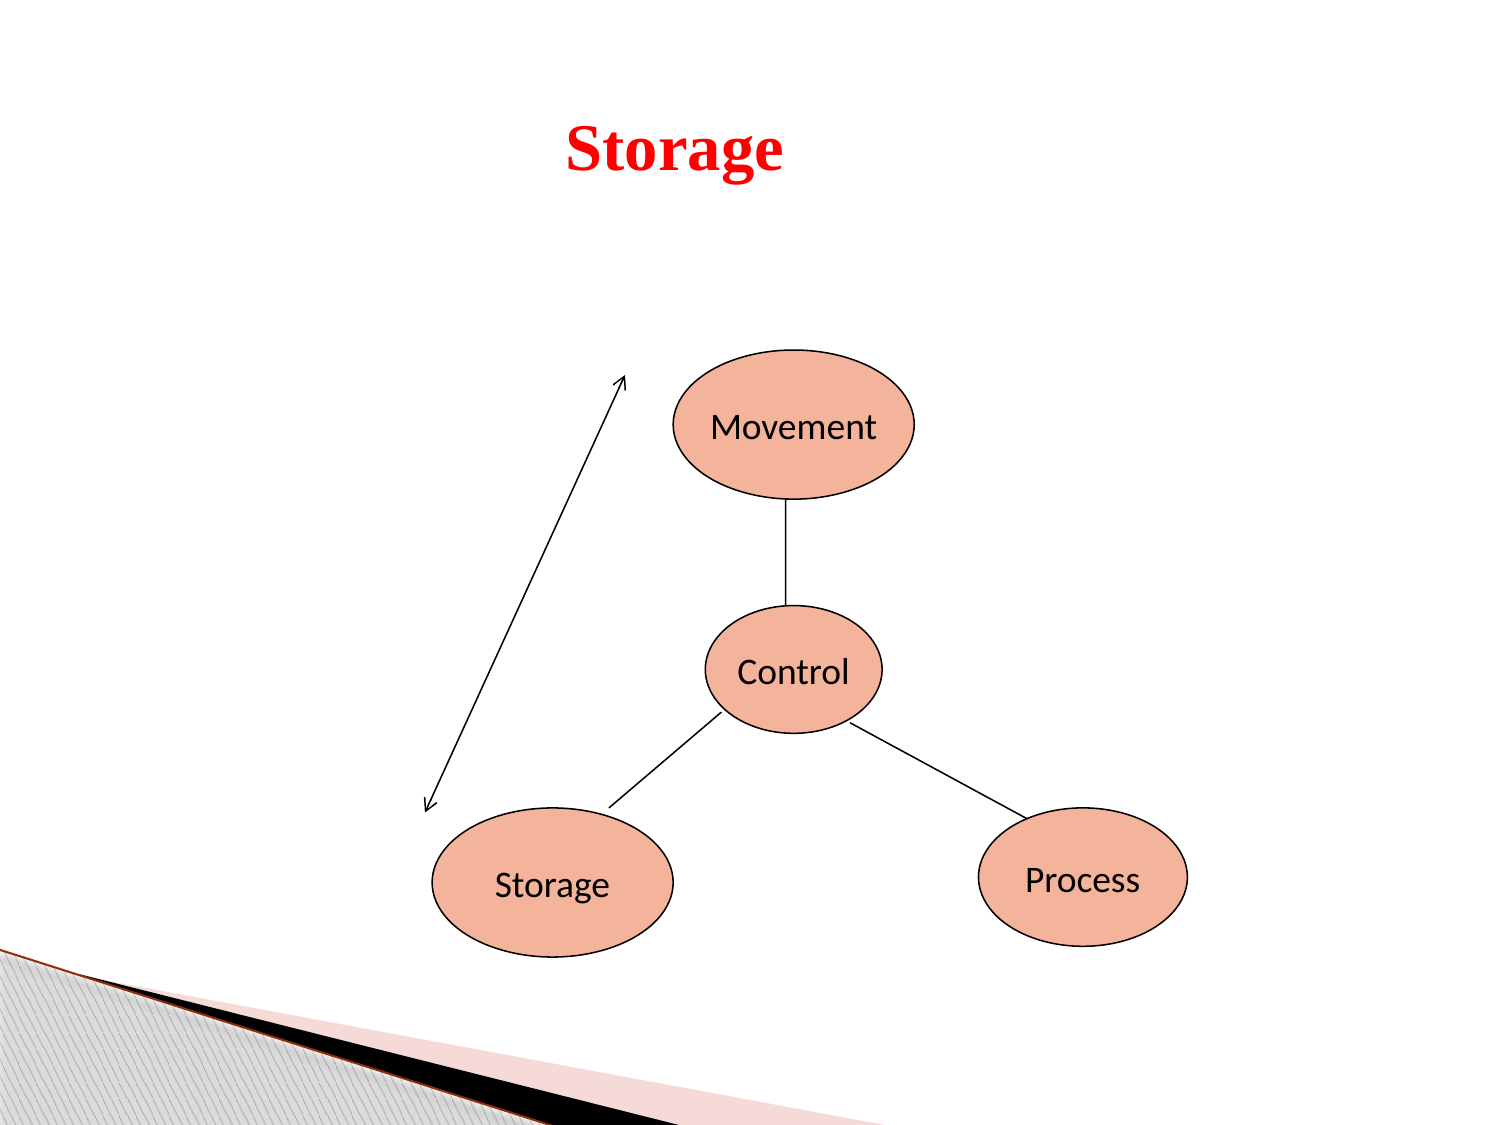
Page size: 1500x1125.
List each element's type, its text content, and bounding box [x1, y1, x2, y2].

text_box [431, 349, 1188, 958]
title Storage [0, 50, 1350, 238]
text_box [424, 374, 626, 813]
